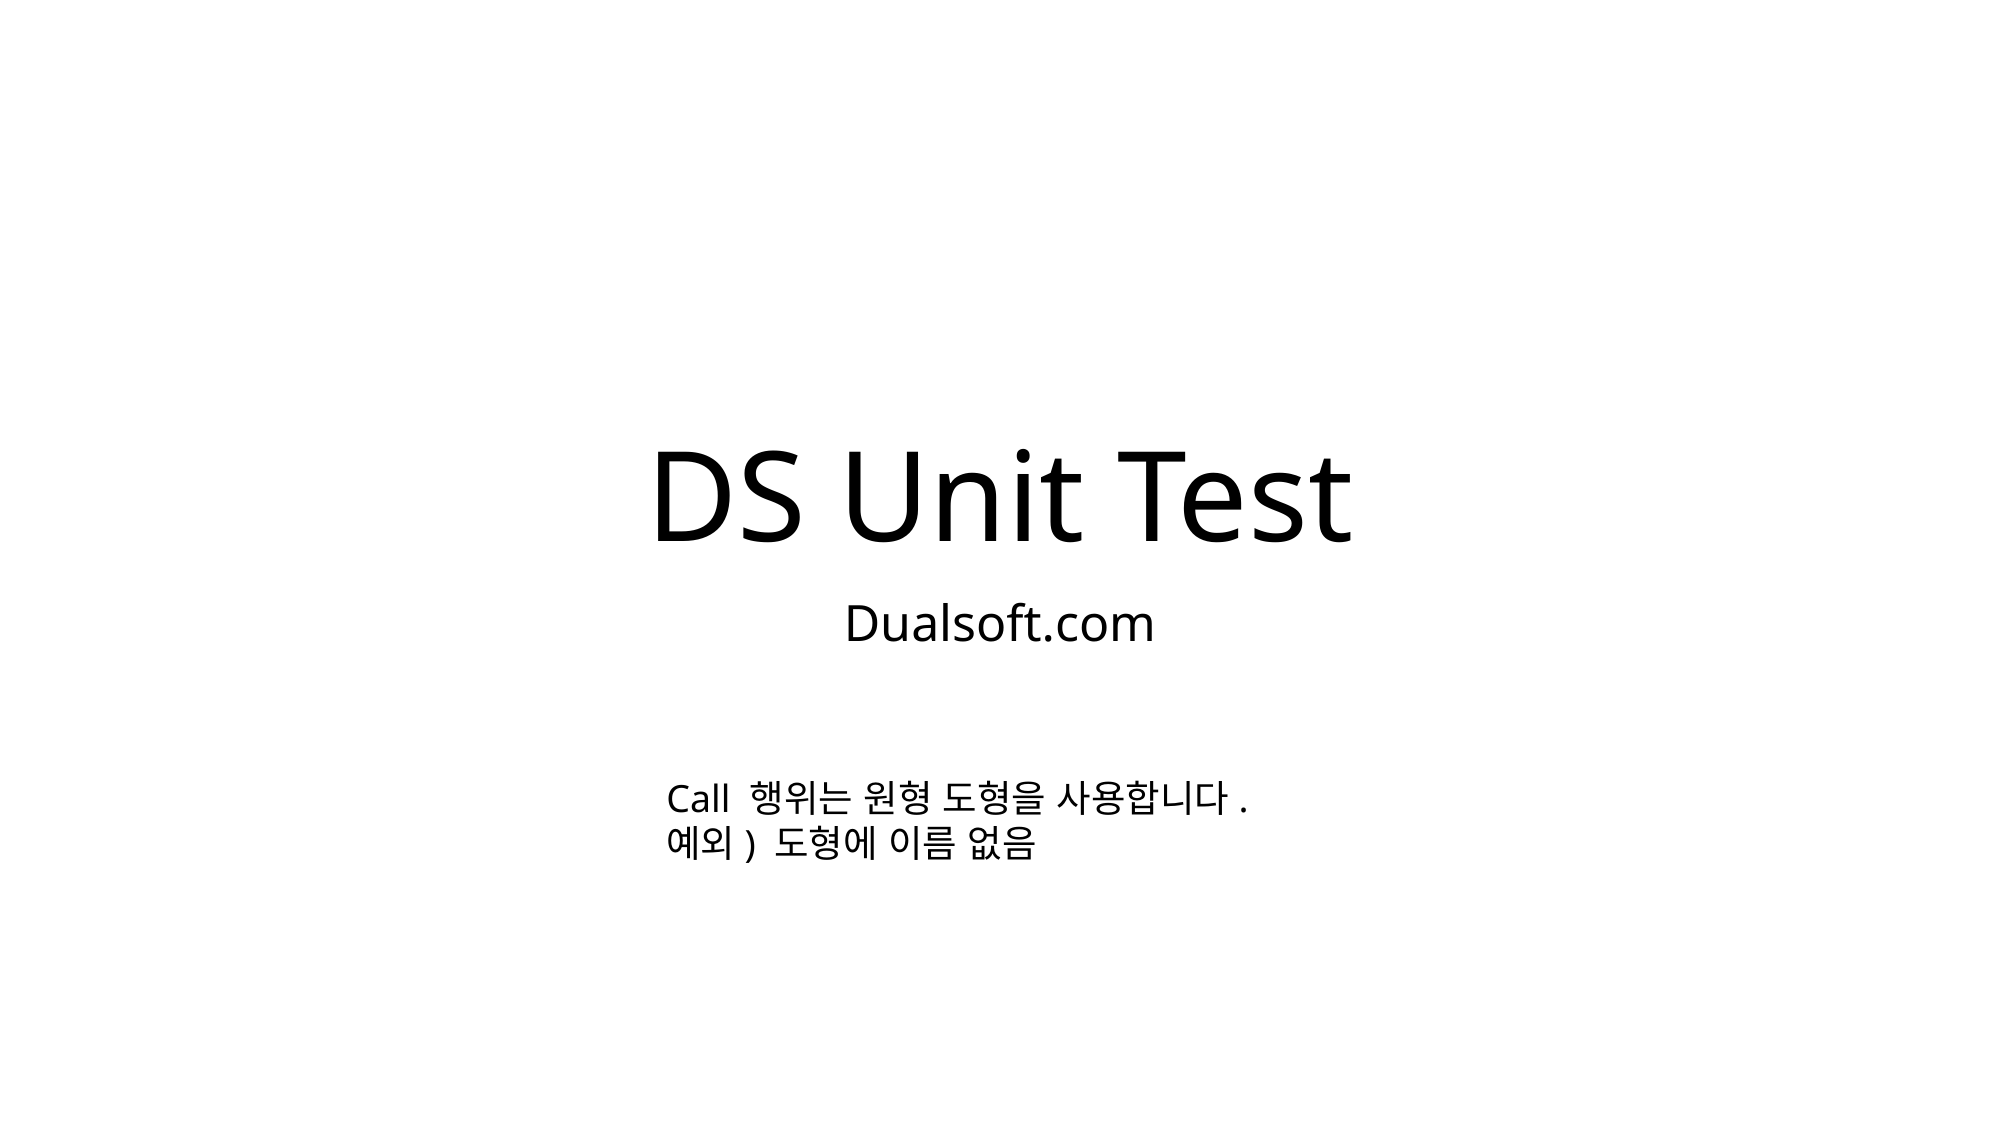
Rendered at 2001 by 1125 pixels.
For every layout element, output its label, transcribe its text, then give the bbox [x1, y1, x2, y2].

title DS Unit Test [249, 184, 1750, 576]
subtitle Dualsoft.com [249, 590, 1750, 863]
text_box Call 행위는 원형 도형을 사용합니다. 예외) 도형에 이름 없음 [651, 767, 1264, 872]
